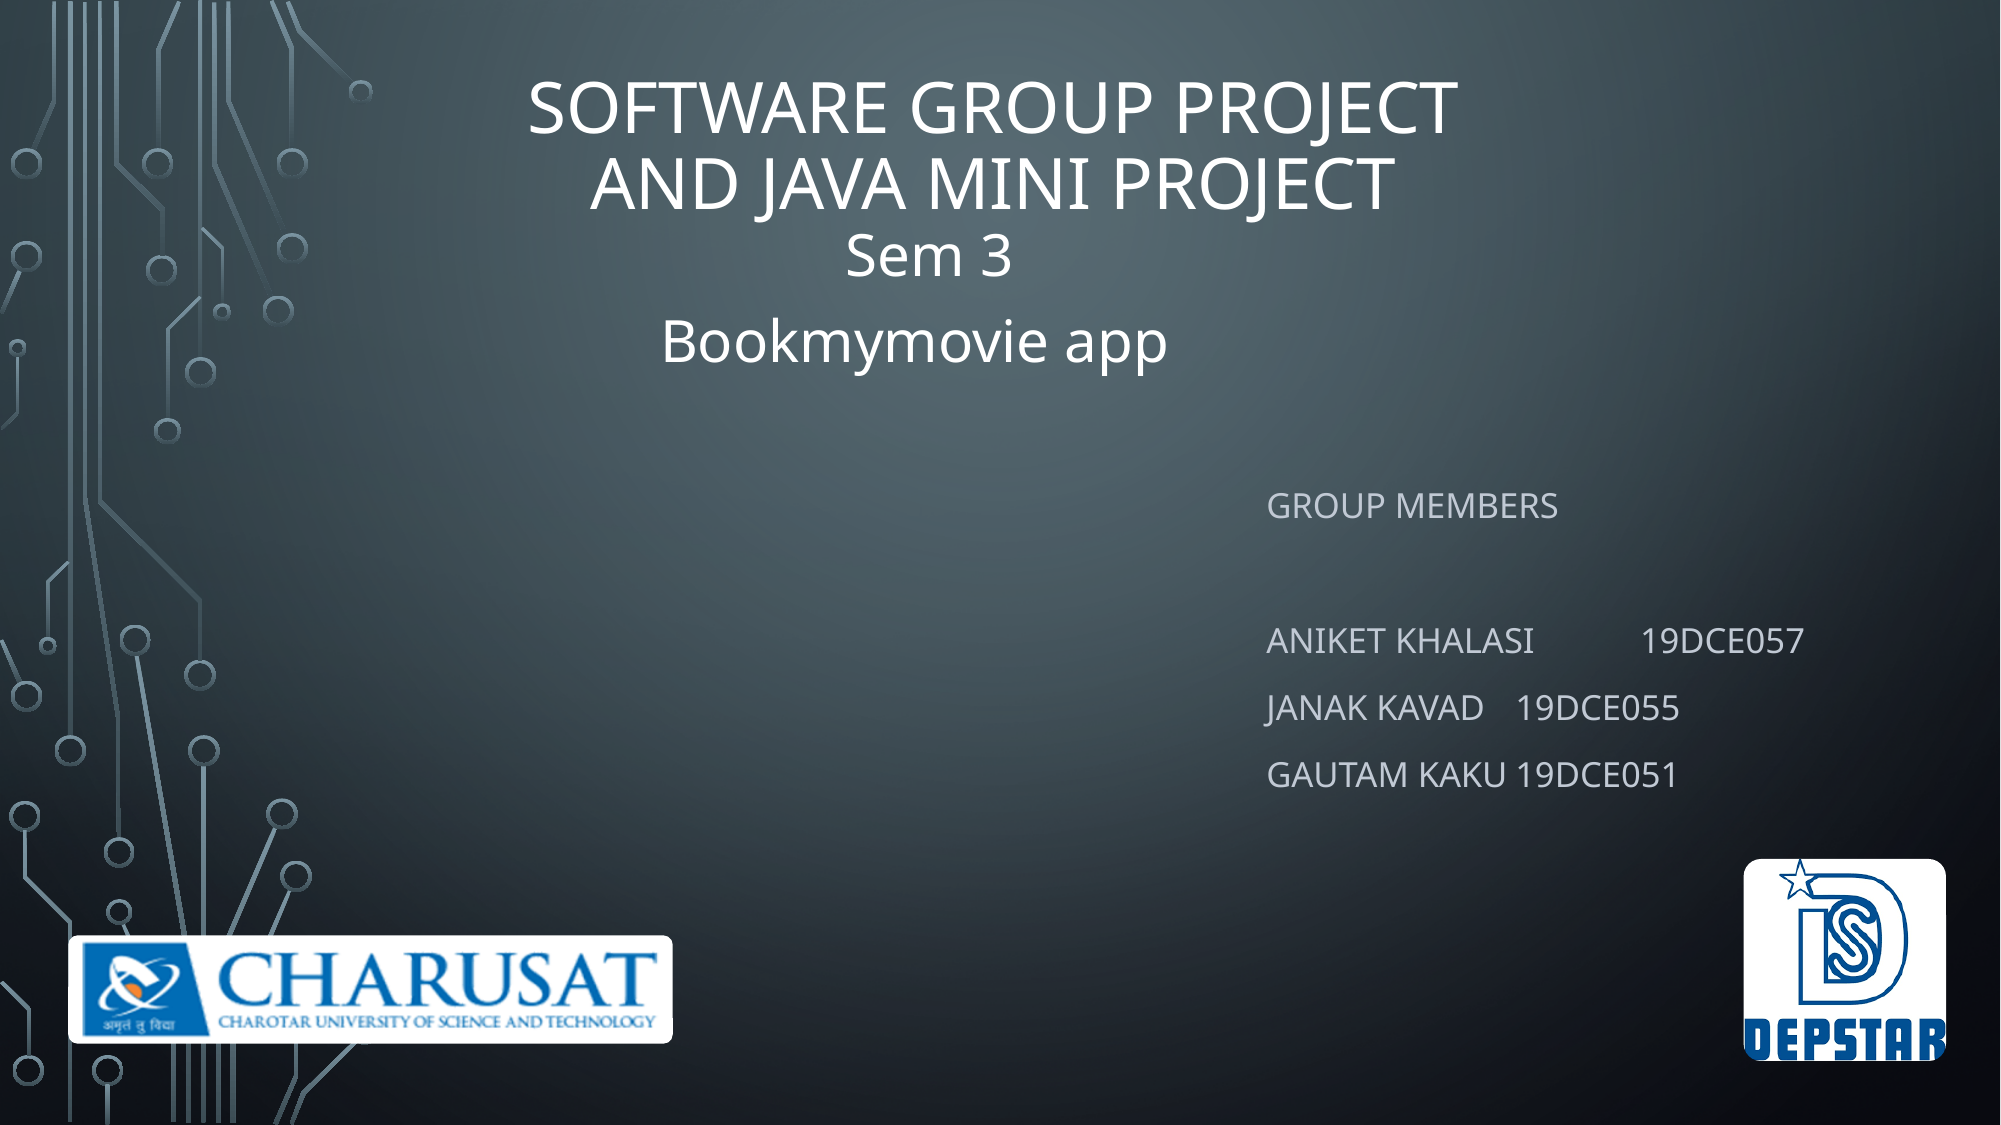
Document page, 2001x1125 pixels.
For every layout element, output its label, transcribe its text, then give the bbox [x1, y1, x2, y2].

subtitle Group members Aniket Khalasi 19DCE057 Janak Kavad 19DCE055 Gautam Kaku 19DCE051 [1251, 468, 1947, 807]
text_box Sem 3 [831, 211, 1169, 296]
text_box Bookmymovie app [410, 296, 1419, 382]
title Software group project and java mini project [243, 63, 1744, 233]
picture [1743, 858, 1947, 1062]
picture [68, 935, 673, 1044]
